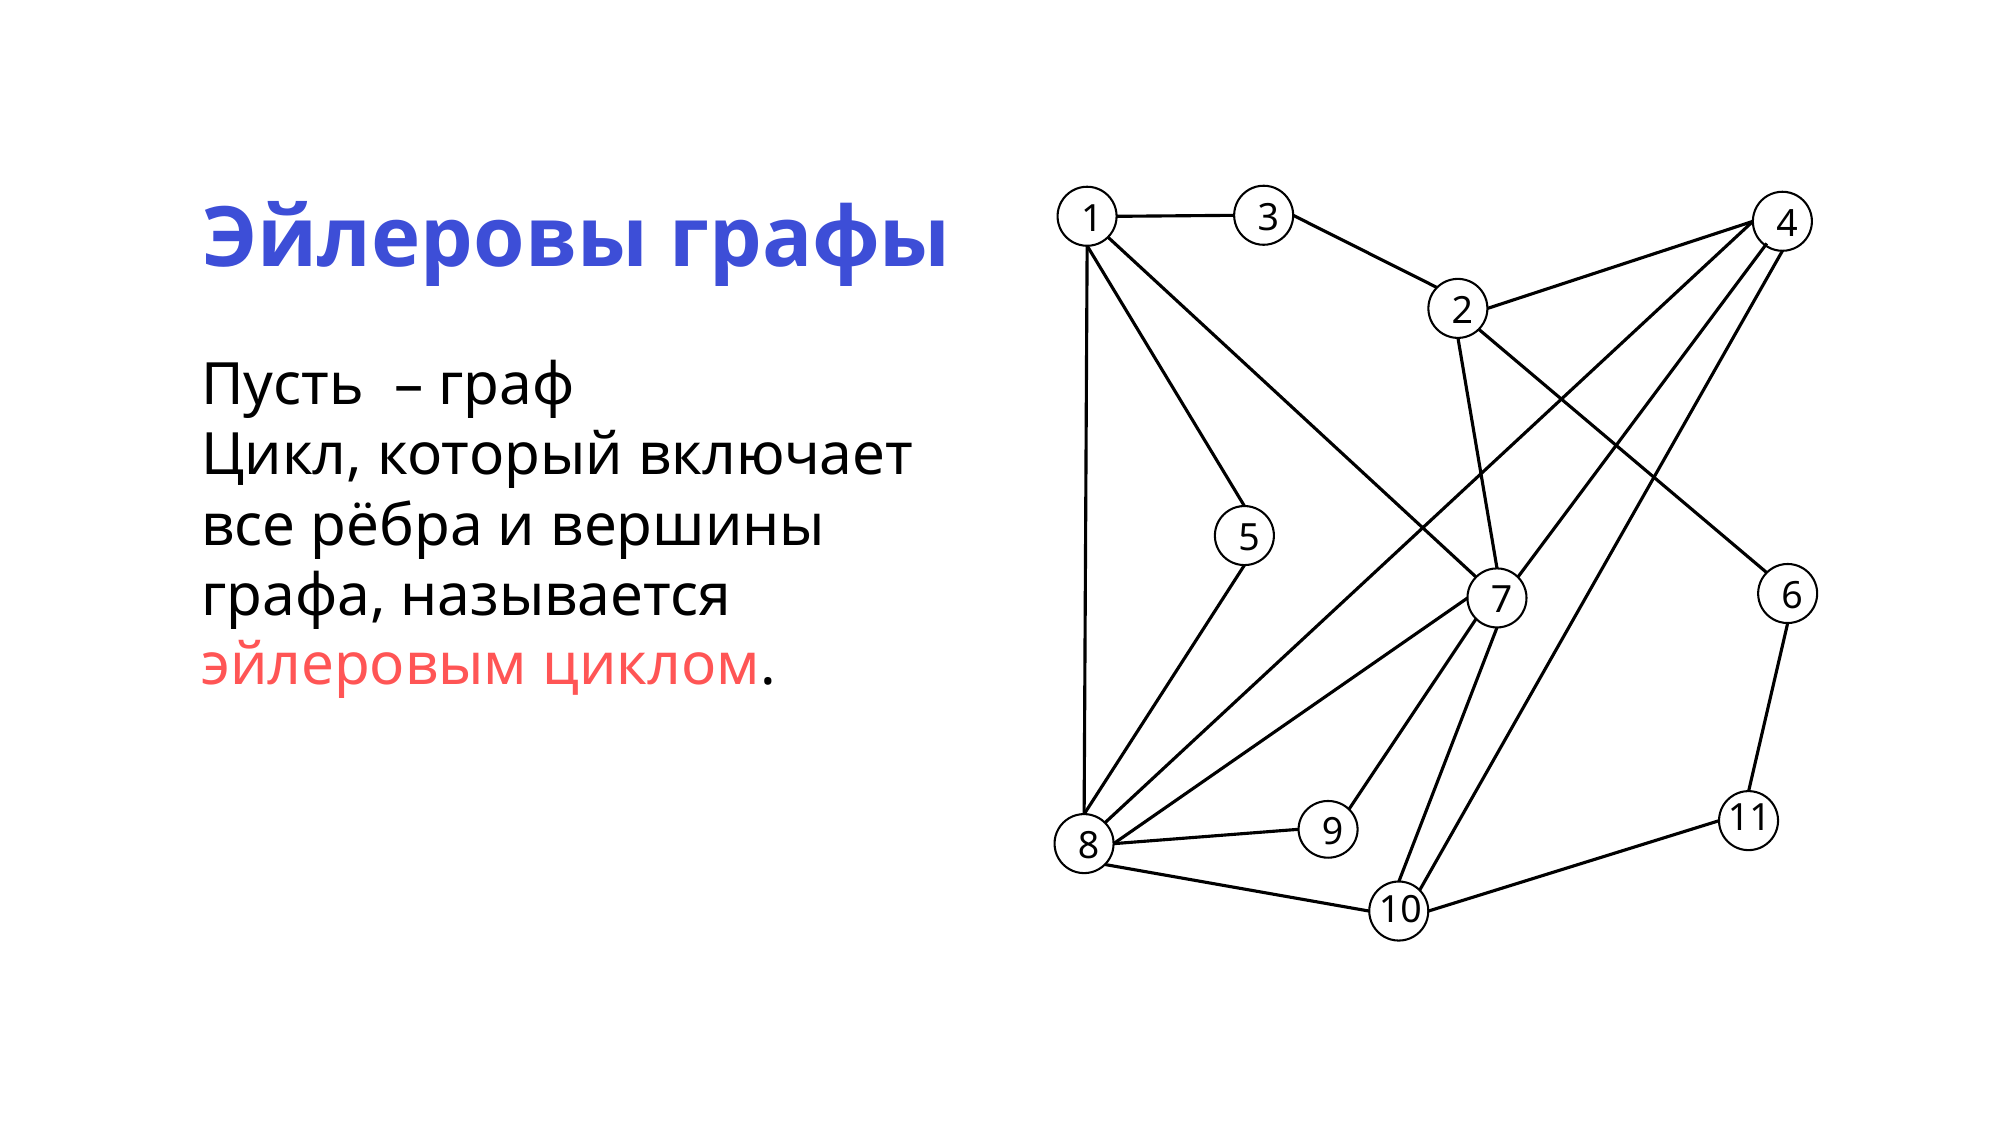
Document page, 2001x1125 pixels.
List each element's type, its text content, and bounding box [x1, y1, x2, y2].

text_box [1054, 185, 1818, 941]
text_box Эйлеровы графы [187, 187, 1054, 307]
